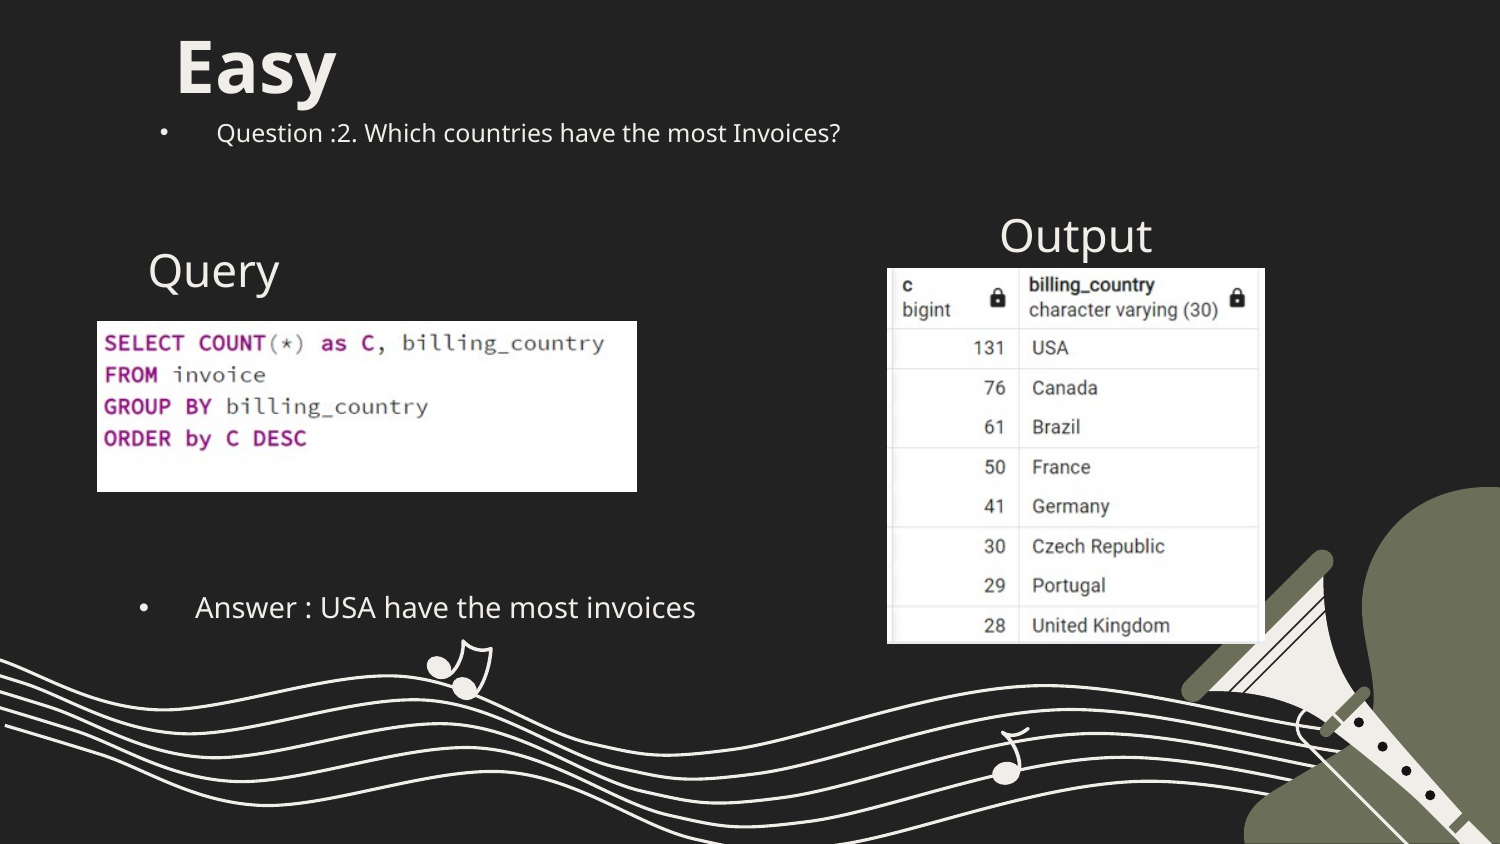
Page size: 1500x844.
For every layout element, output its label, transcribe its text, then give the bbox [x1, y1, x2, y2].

text_box Query [0, 241, 454, 312]
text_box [424, 638, 494, 701]
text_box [1266, 567, 1474, 844]
text_box [992, 727, 1030, 785]
subtitle Question :2. Which countries have the most Invoices? [27, 81, 980, 163]
picture [97, 321, 637, 493]
title Easy [0, 0, 888, 87]
subtitle Output [836, 206, 1316, 277]
text_box Answer : USA have the most invoices [0, 569, 881, 640]
picture [886, 267, 1265, 644]
